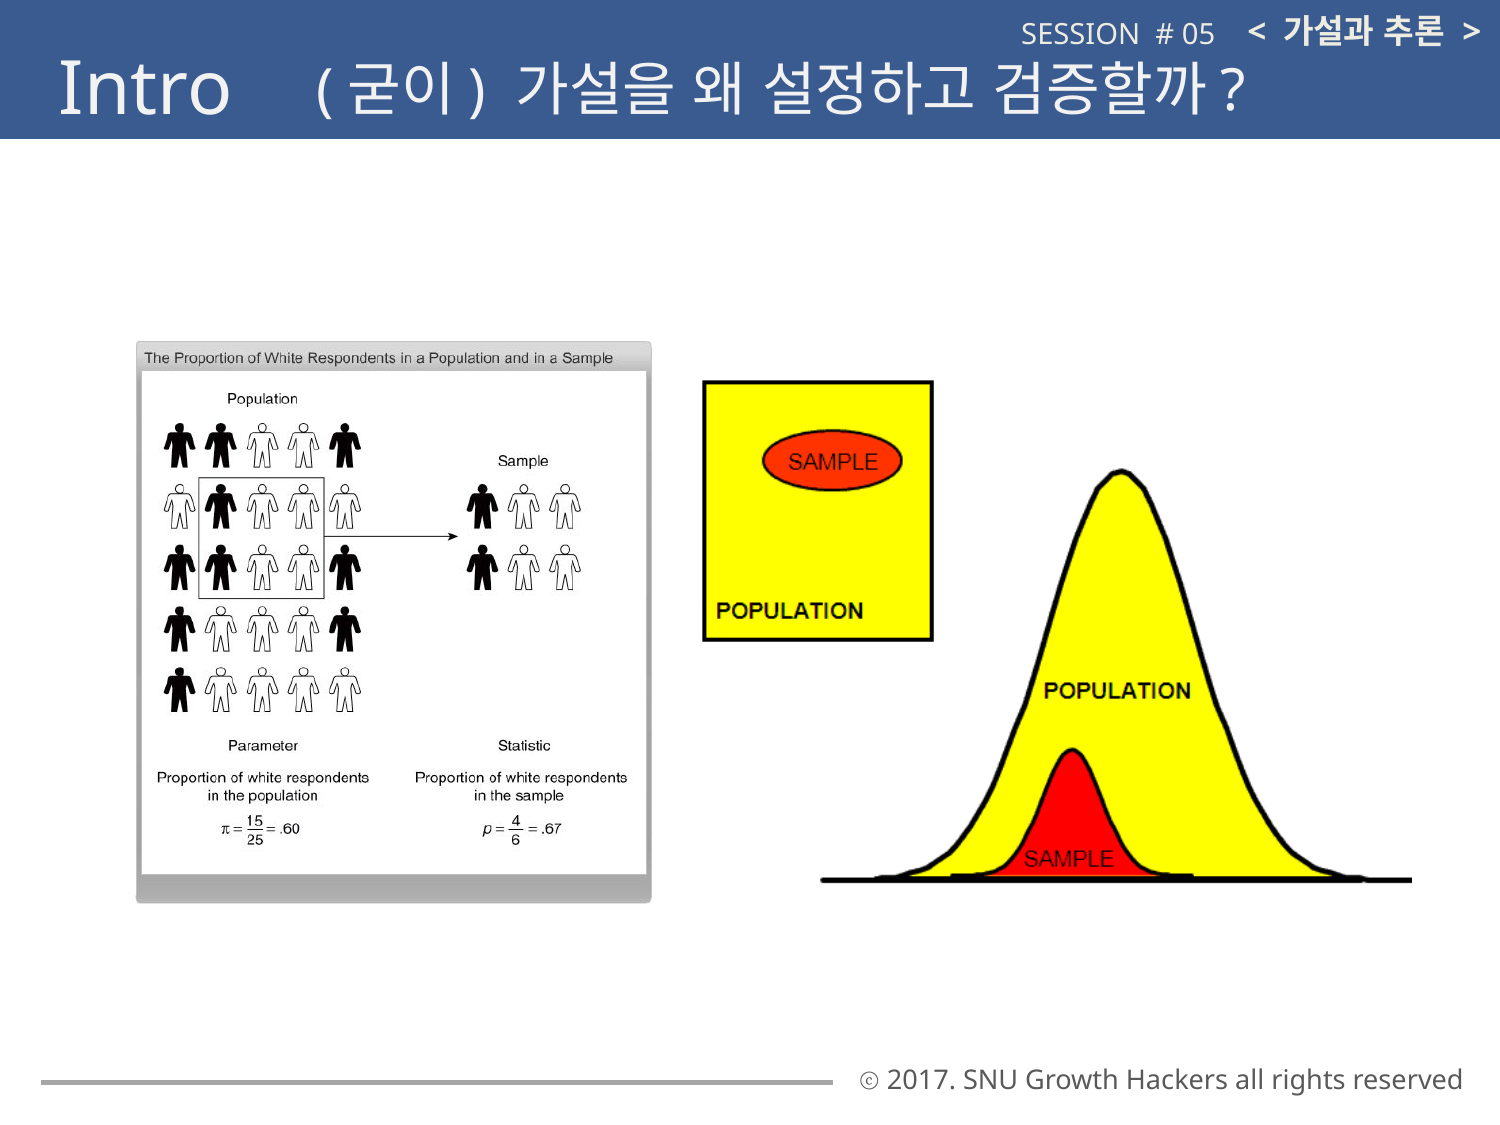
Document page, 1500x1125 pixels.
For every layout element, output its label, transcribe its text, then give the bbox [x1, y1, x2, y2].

text_box < 가설과 추론 > [1232, 2, 1496, 58]
picture [135, 340, 653, 905]
text_box [0, 0, 1500, 139]
text_box SESSION # 05 [1006, 7, 1238, 58]
picture [693, 370, 1412, 894]
text_box ⓒ 2017. SNU Growth Hackers all rights reserved [844, 1055, 1495, 1103]
text_box Intro [44, 32, 248, 138]
text_box (굳이) 가설을 왜 설정하고 검증할까? [301, 44, 1261, 130]
